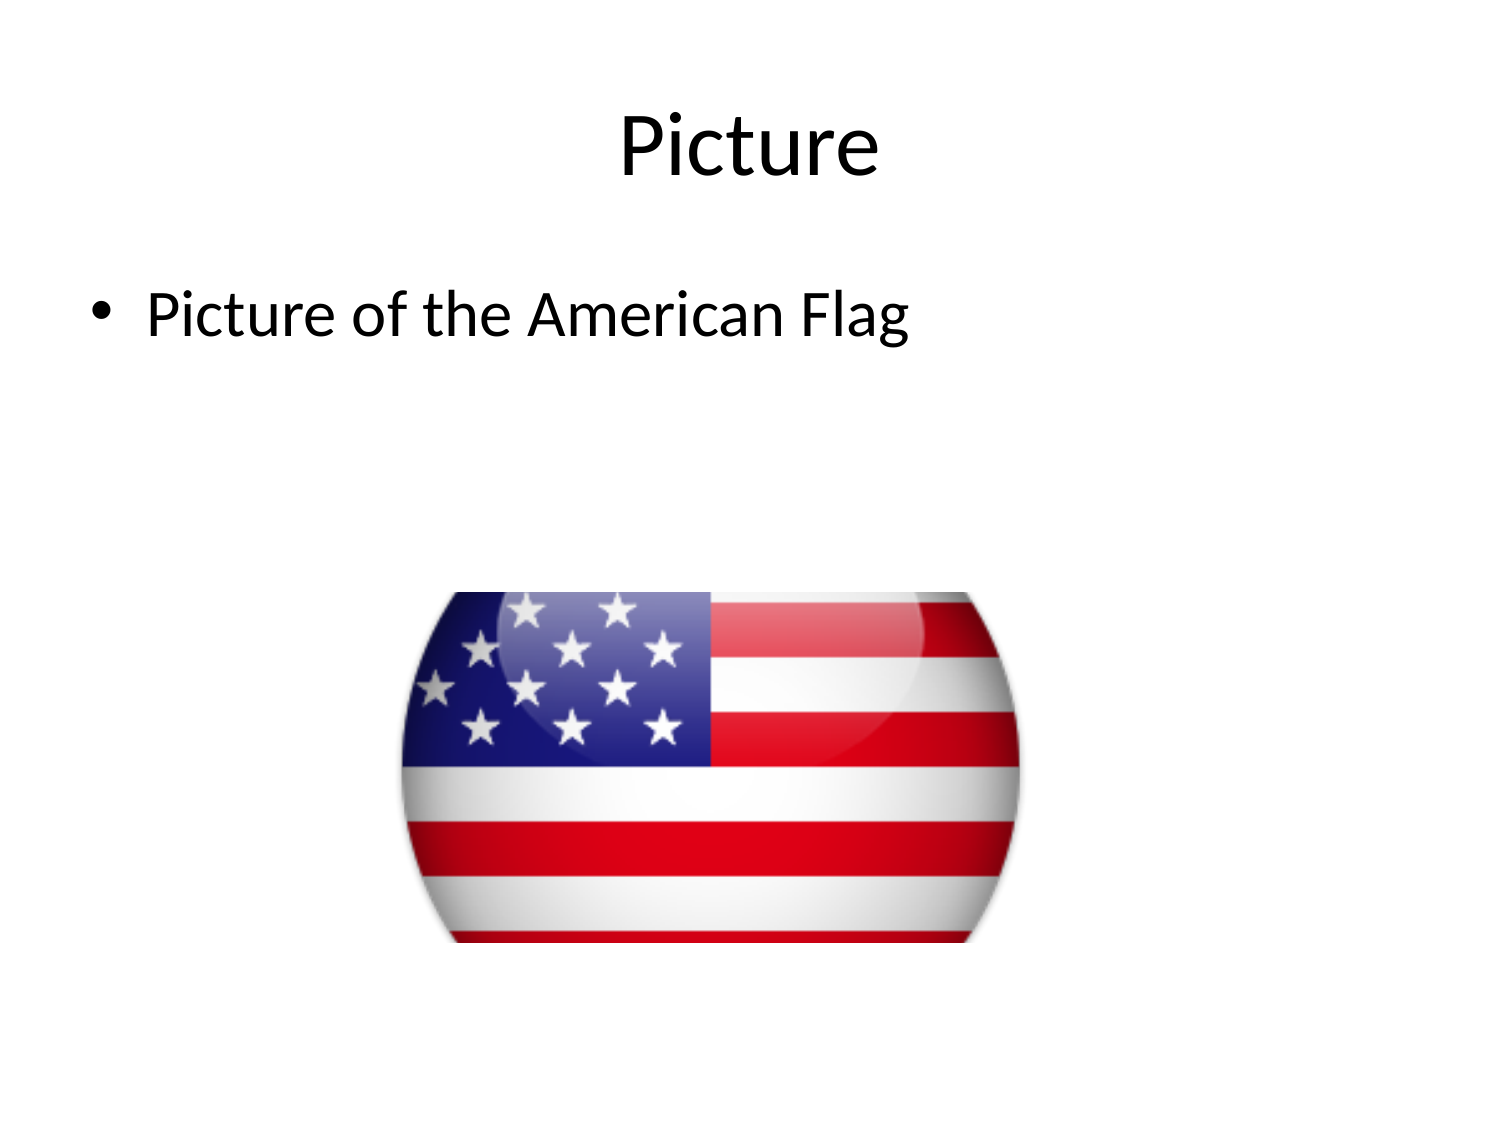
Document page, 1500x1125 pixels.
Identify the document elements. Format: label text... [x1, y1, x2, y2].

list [392, 592, 1030, 943]
title Picture [75, 45, 1425, 233]
text_box Picture of the American Flag [74, 262, 1425, 1005]
